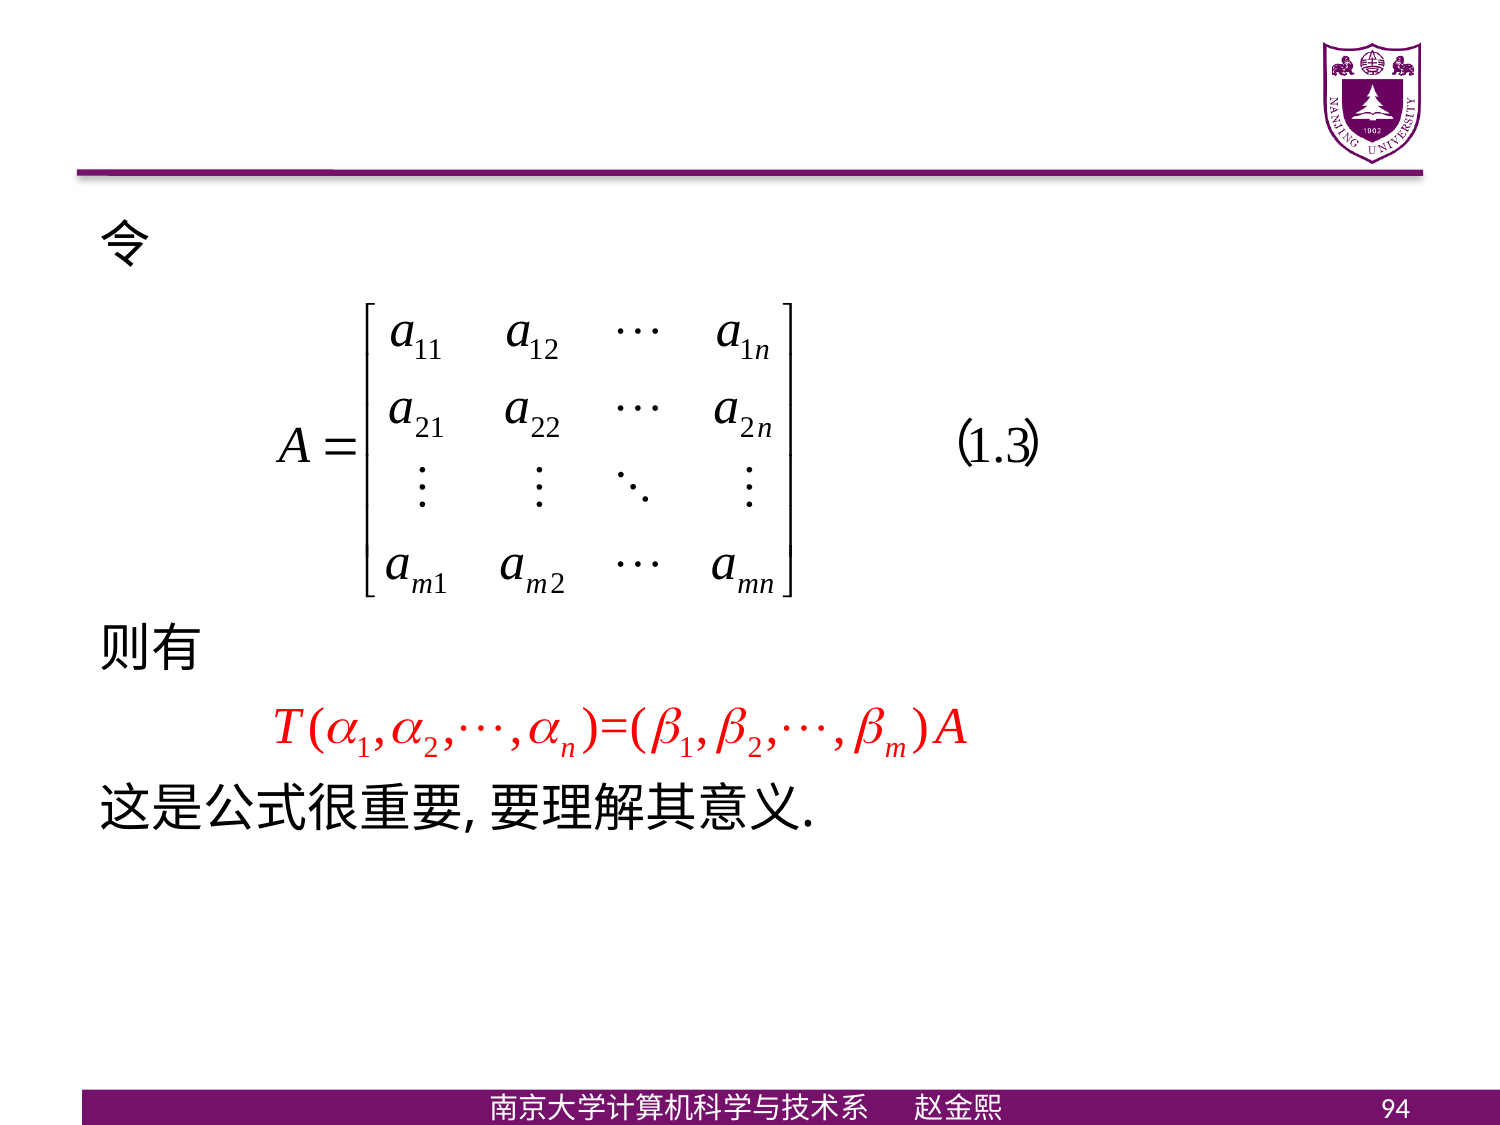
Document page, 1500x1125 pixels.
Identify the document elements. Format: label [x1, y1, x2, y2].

picture [1323, 42, 1421, 164]
text_box [93, 210, 1057, 844]
